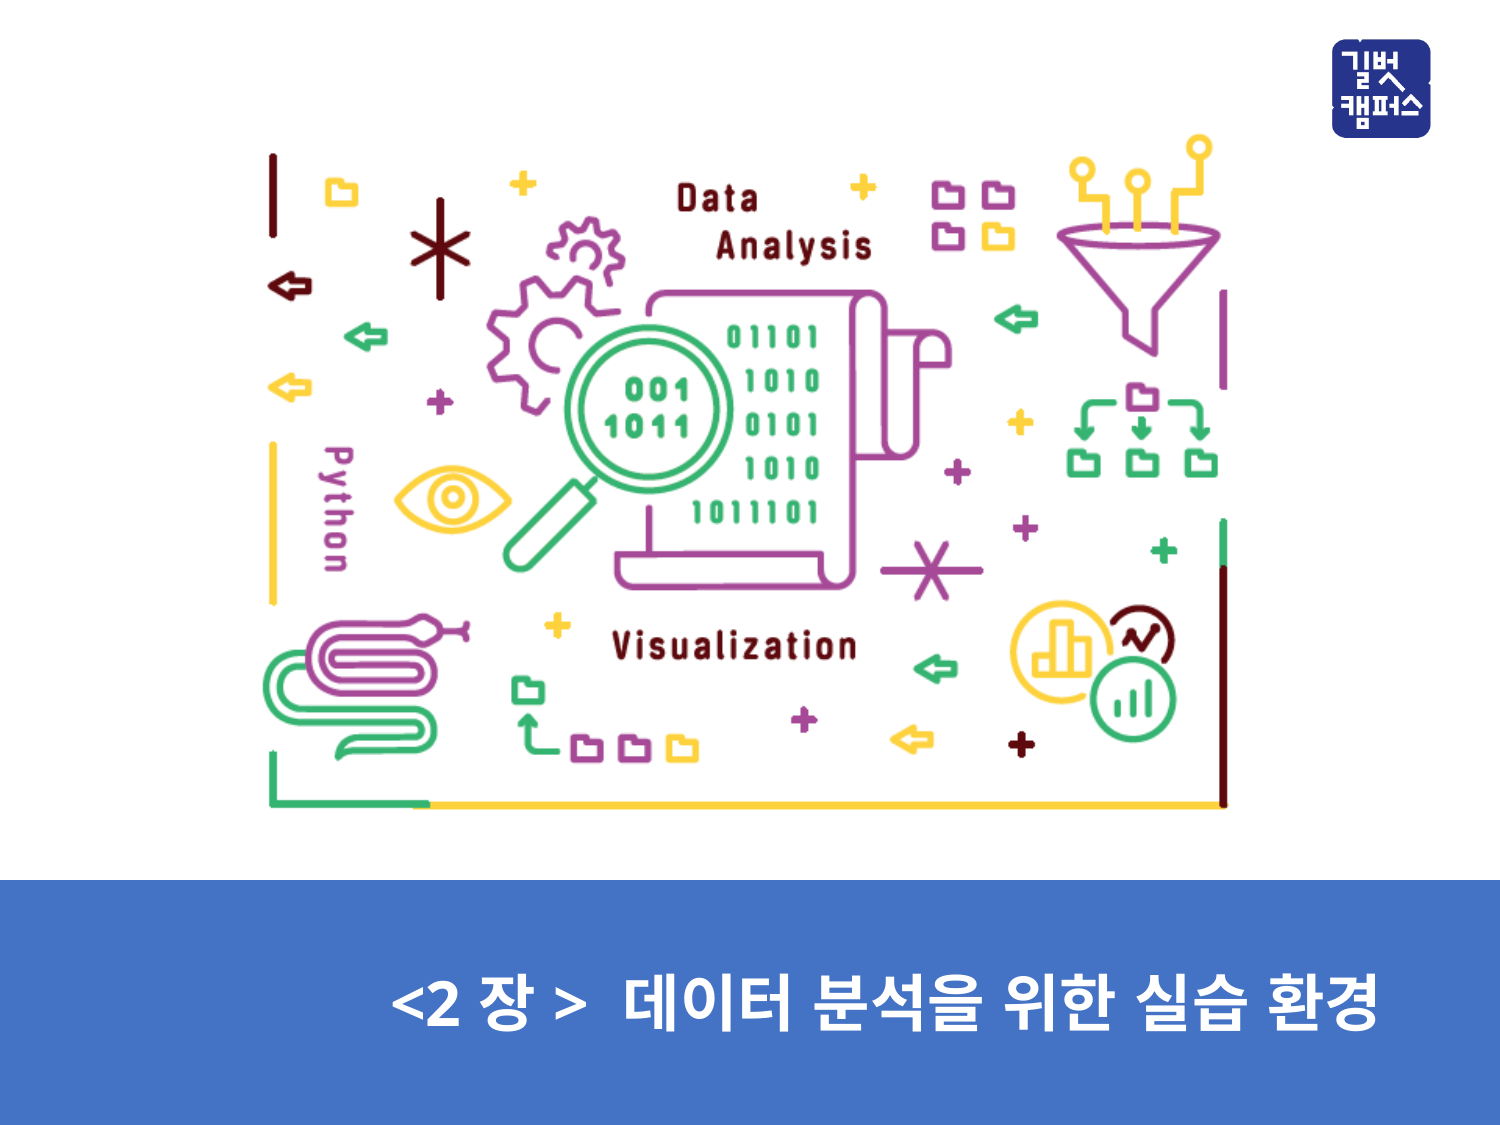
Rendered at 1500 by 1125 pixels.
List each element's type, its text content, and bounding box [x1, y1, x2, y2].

text_box <2장> 데이터 분석을 위한 실습 환경 [374, 923, 1125, 1074]
picture [221, 38, 1443, 863]
text_box [0, 880, 1500, 1125]
